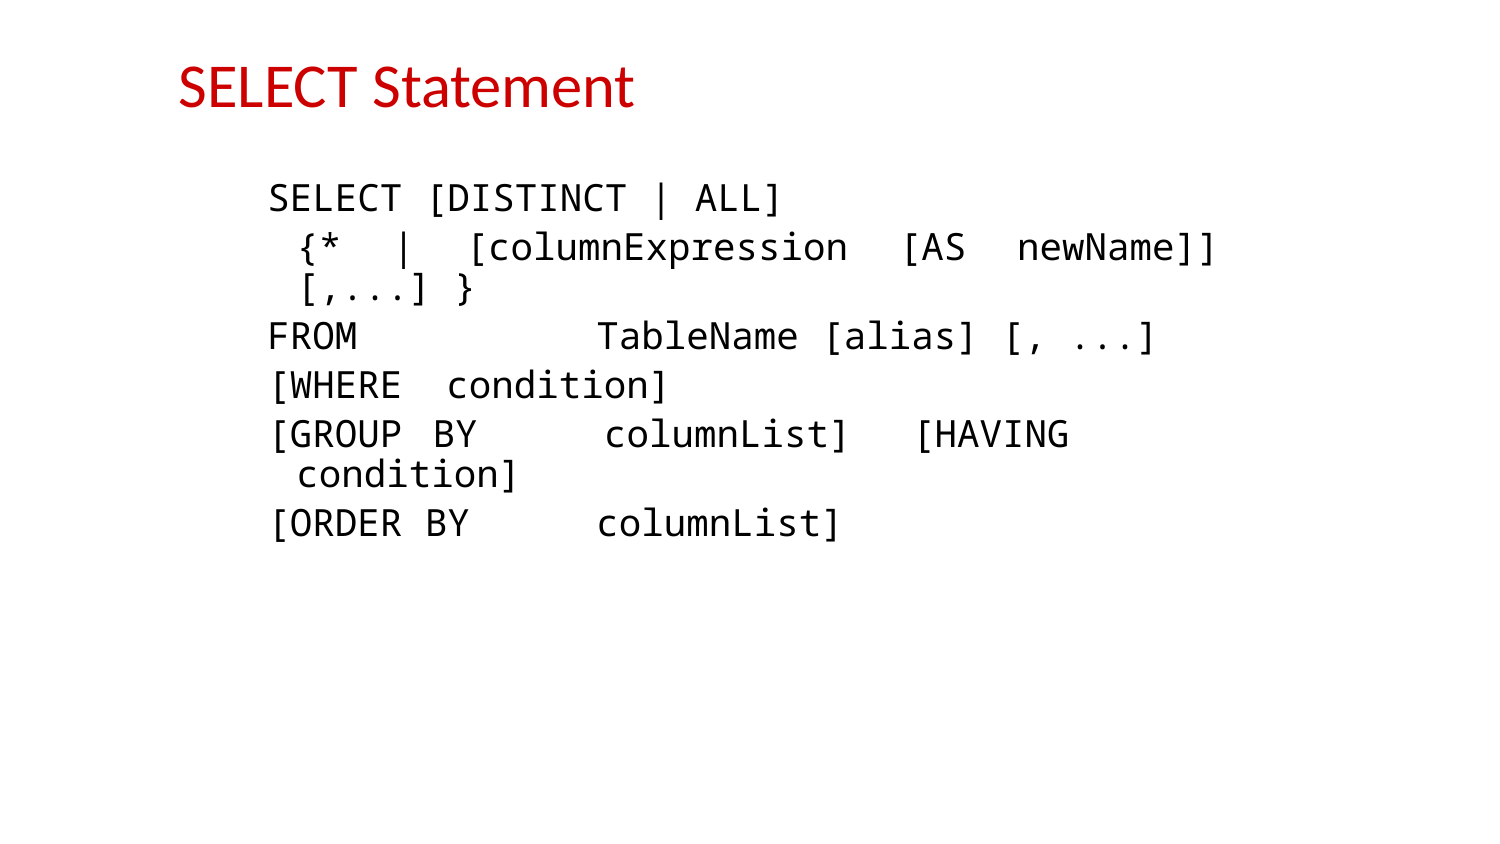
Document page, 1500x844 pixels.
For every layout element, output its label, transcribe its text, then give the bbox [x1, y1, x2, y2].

list SELECT [DISTINCT | ALL] {* | [columnExpression [AS newName]] [,...] } FROM TableName [alias] [, ...] [WHERE condition] [GROUP BY columnList] [HAVING condition] [ORDER BY columnList] [199, 173, 1232, 680]
title SELECT Statement [167, 52, 1199, 122]
